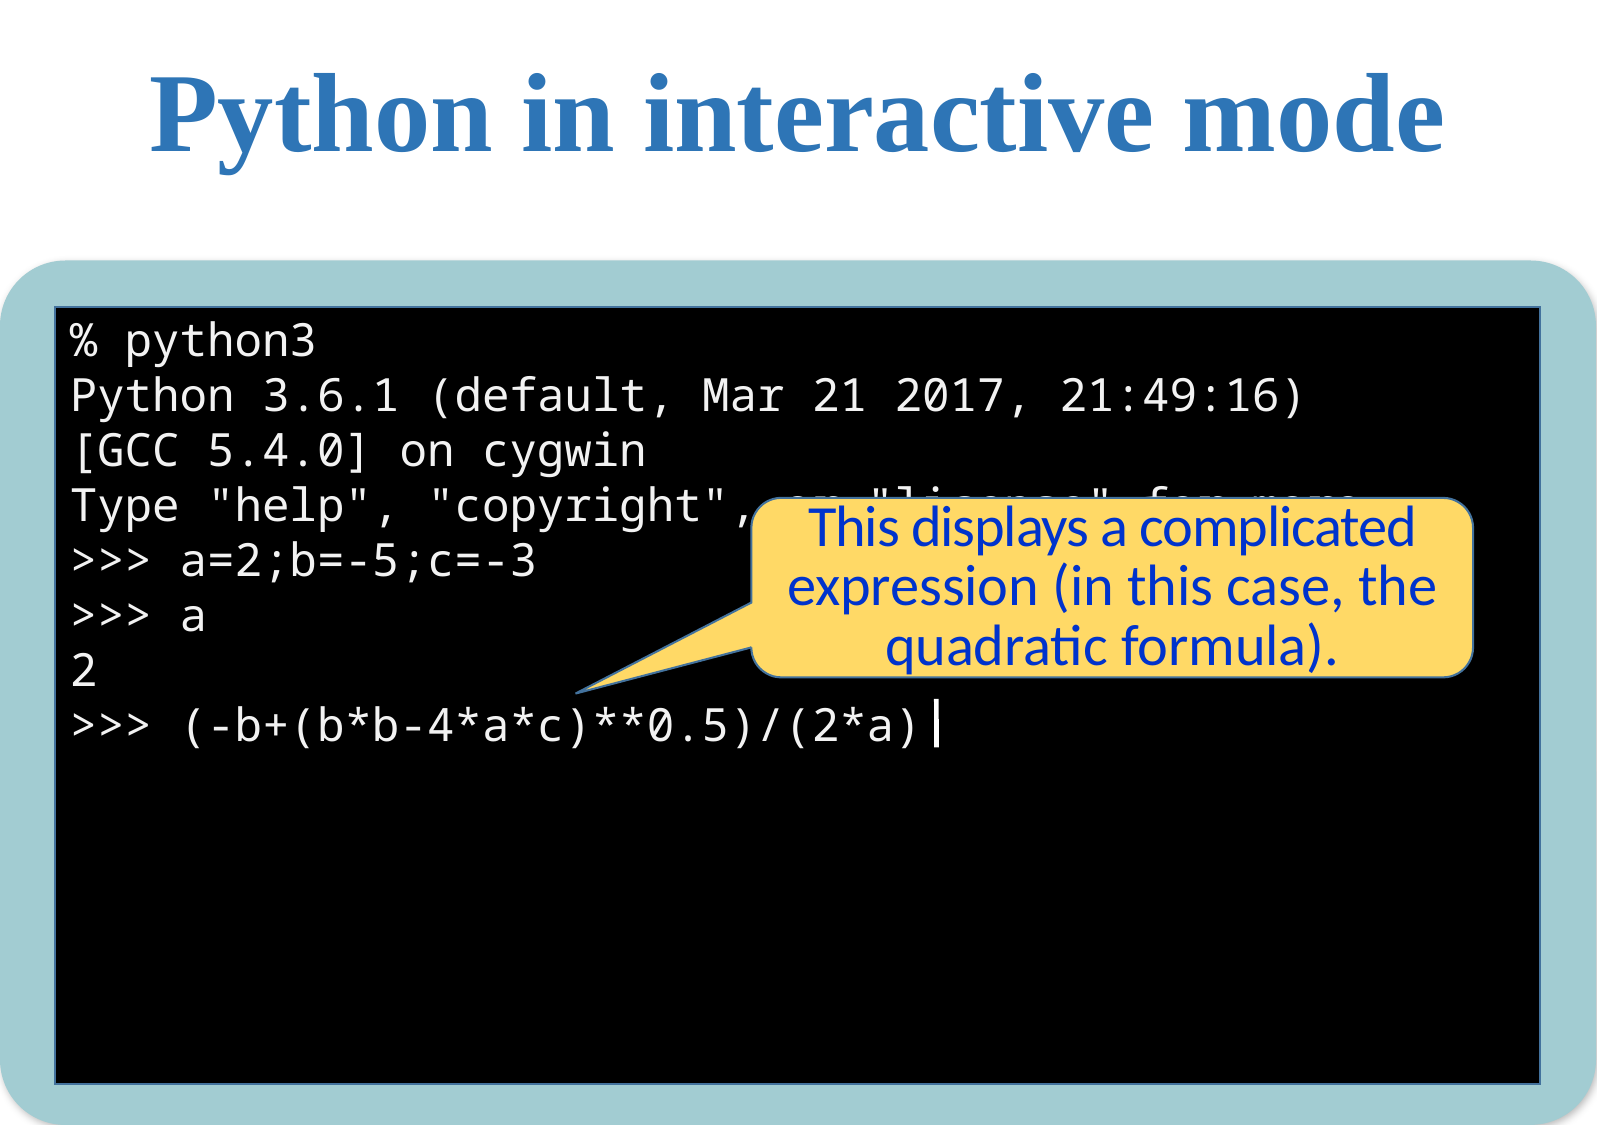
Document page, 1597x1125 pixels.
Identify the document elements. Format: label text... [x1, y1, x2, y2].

text_box % python3 Python 3.6.1 (default, Mar 21 2017, 21:49:16) [GCC 5.4.0] on cygwin Type "help", "copyright", or "license" for more. >>> a=2;b=-5;c=-3 >>> a 2 >>> (-b+(b*b-4*a*c)**0.5)/(2*a) 3.0 >>> _ 3.0 >>> x=2*_ >>> _+x 9.0 [54, 306, 1541, 1085]
text_box This displays a complicated expression (in this case, the quadratic formula). [575, 496, 1475, 695]
text_box [0, 259, 1597, 1125]
text_box Python in interactive mode [0, 10, 1597, 184]
